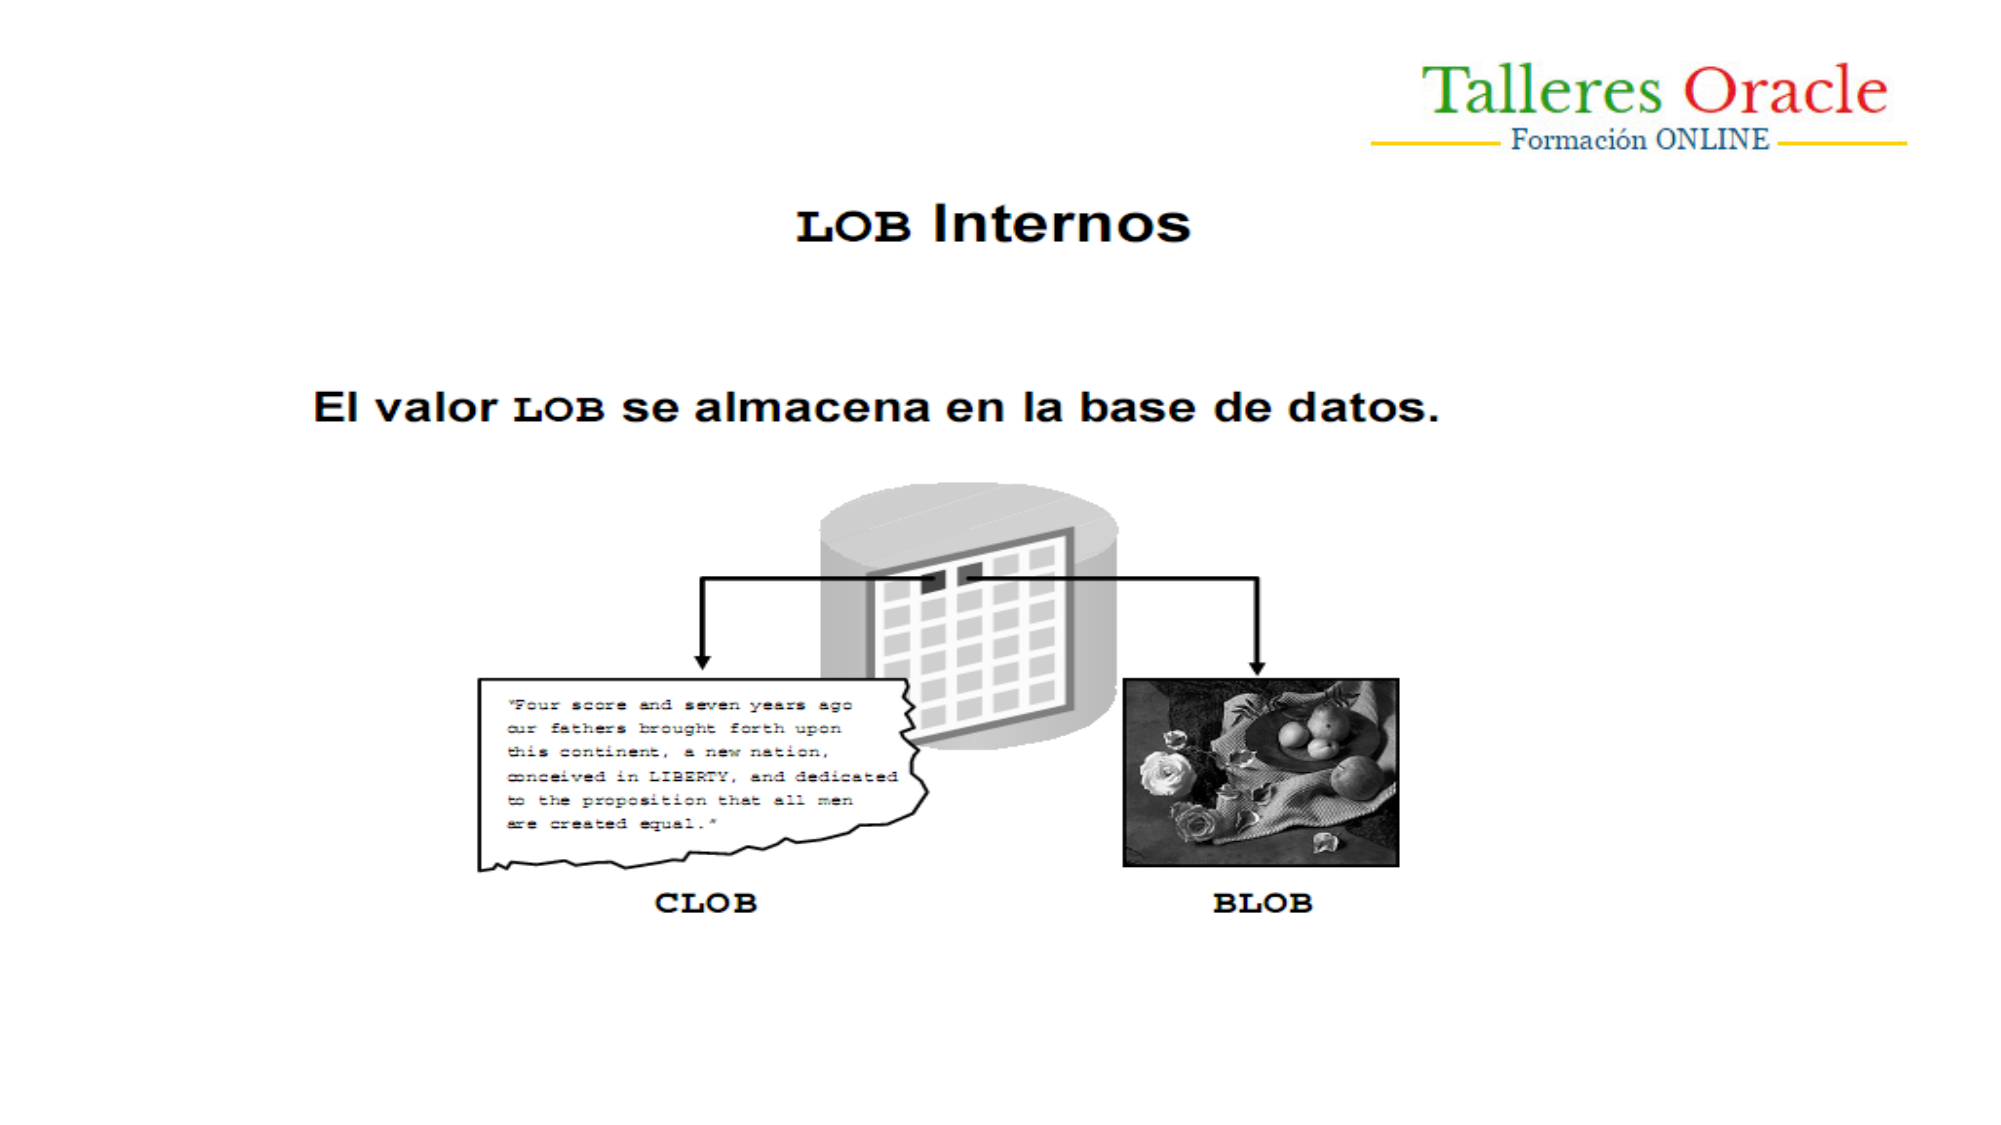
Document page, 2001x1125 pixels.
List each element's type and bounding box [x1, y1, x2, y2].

picture [164, 46, 1923, 988]
